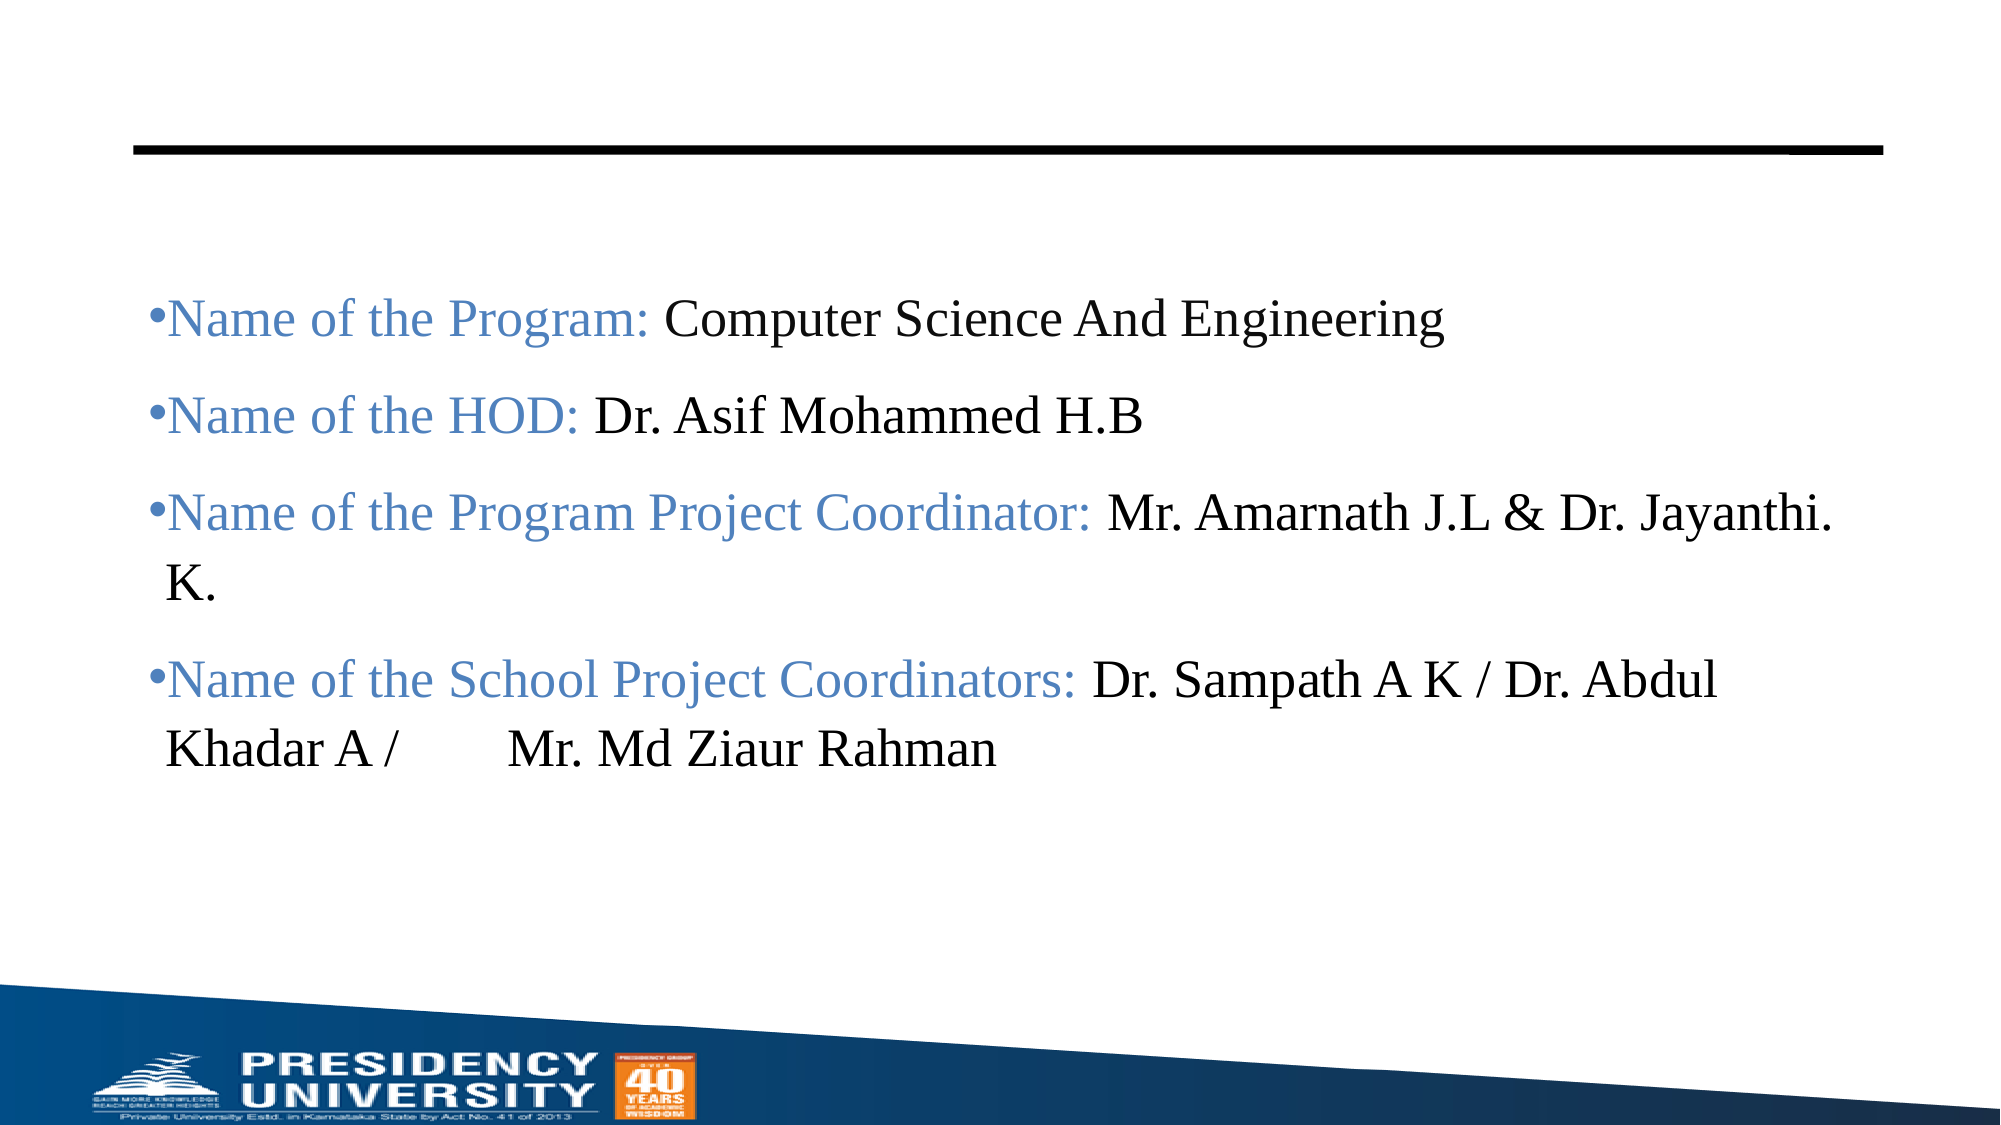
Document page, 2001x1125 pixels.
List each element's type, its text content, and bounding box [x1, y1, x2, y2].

picture [0, 982, 2000, 1125]
list Name of the Program: Computer Science And Engineering Name of the HOD: Dr. Asif Mohammed H.B Name of the Program Project Coordinator: Mr. Amarnath J.L & Dr. Jayanthi. K. Name of the School Project Coordinators: Dr. Sampath A K / Dr. Abdul Khadar A / Mr. Md Ziaur Rahman [133, 270, 1884, 1000]
